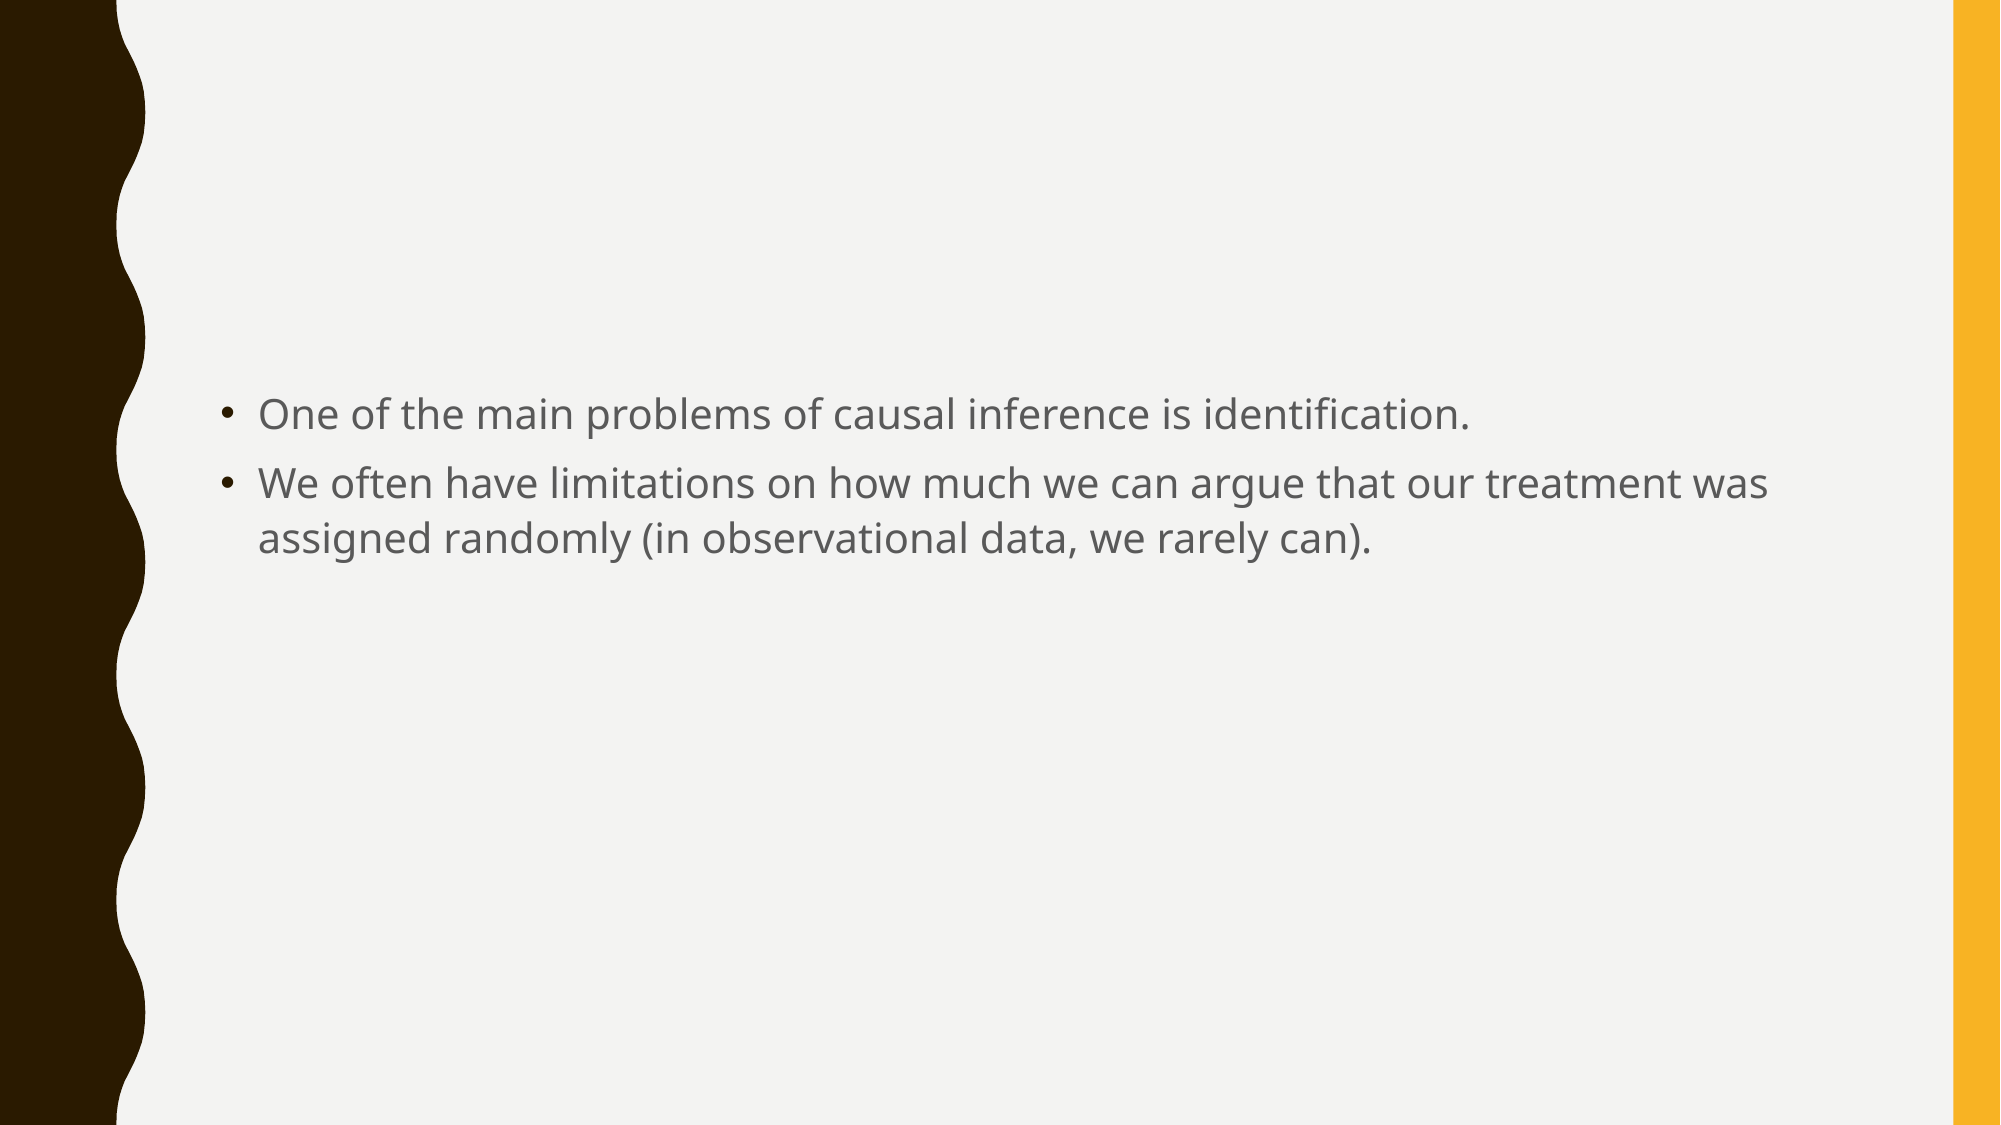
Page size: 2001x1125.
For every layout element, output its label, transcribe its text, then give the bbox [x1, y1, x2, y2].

list One of the main problems of causal inference is identification. We often have limitations on how much we can argue that our treatment was assigned randomly (in observational data, we rarely can). [205, 375, 1875, 965]
